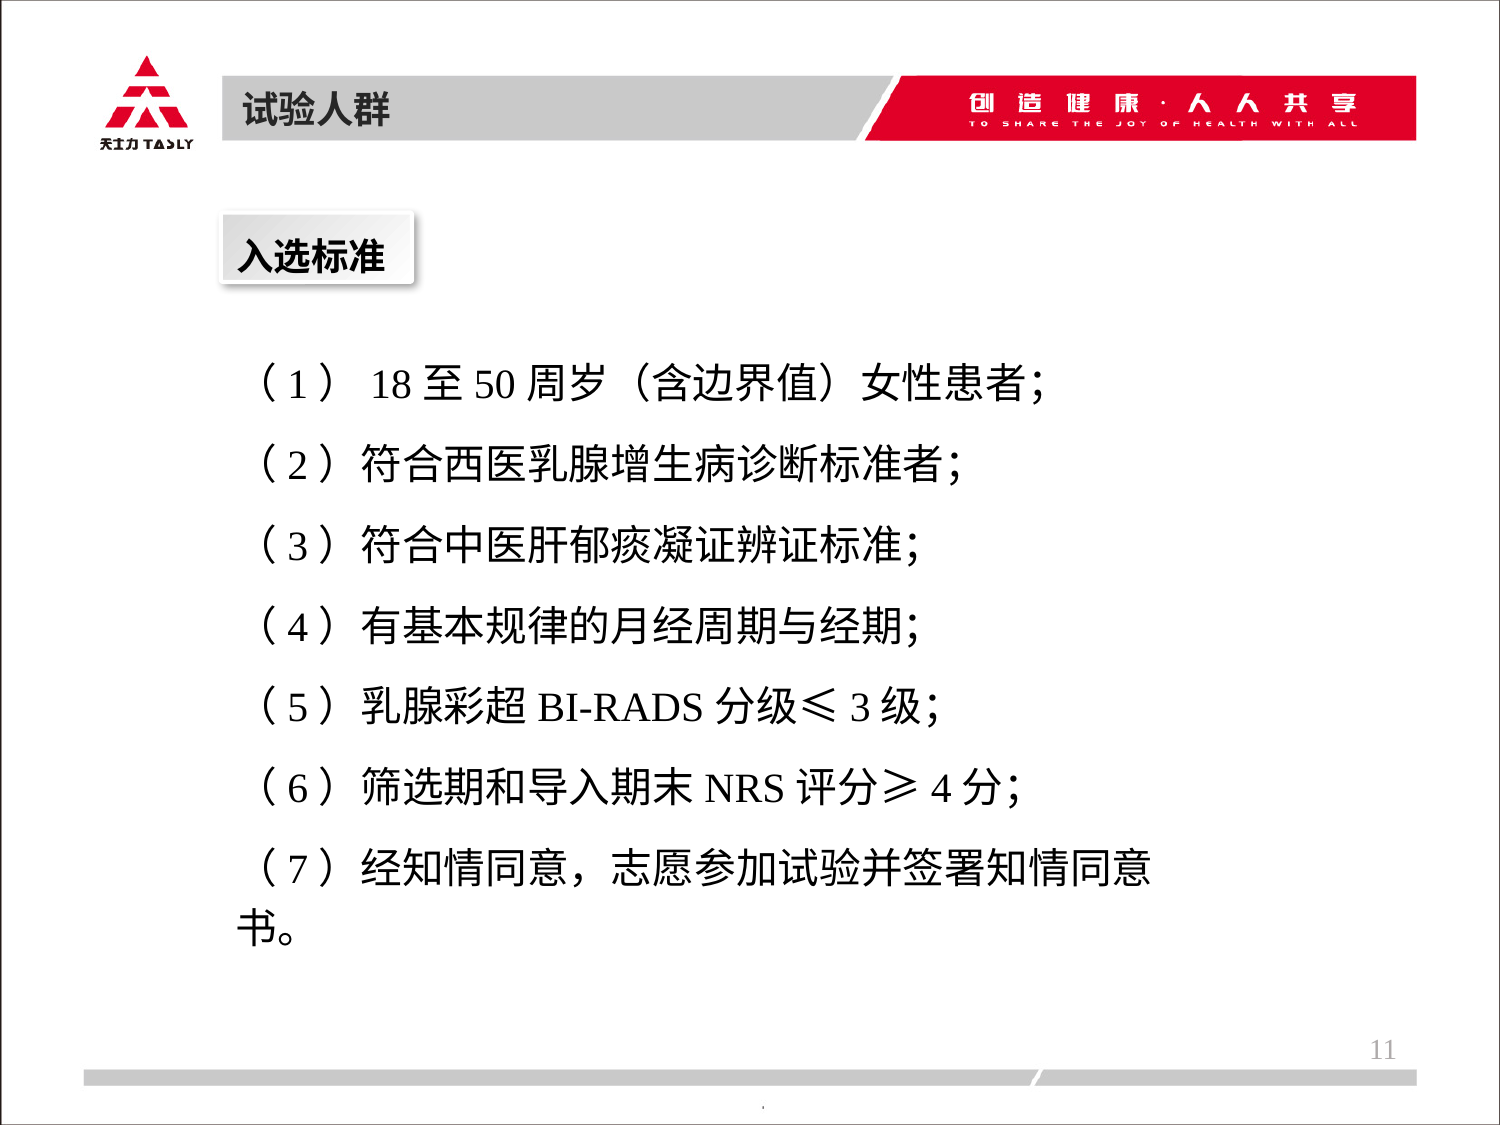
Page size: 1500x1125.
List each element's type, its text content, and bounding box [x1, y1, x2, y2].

text_box 11 [1354, 1023, 1420, 1073]
text_box 入选标准 [220, 212, 413, 282]
picture [0, 0, 1500, 1125]
text_box 试验人群 [226, 78, 407, 139]
text_box （1）18至50周岁（含边界值）女性患者； （2）符合西医乳腺增生病诊断标准者； （3）符合中医肝郁痰凝证辨证标准； （4）有基本规律的月经周期与经期； （5）乳腺彩超BI-RADS分级≤3级； （6）筛选期和导入期末NRS评分≥4分； （7）经知情同意，志愿参加试验并签署知情同意书。 [220, 339, 1195, 905]
